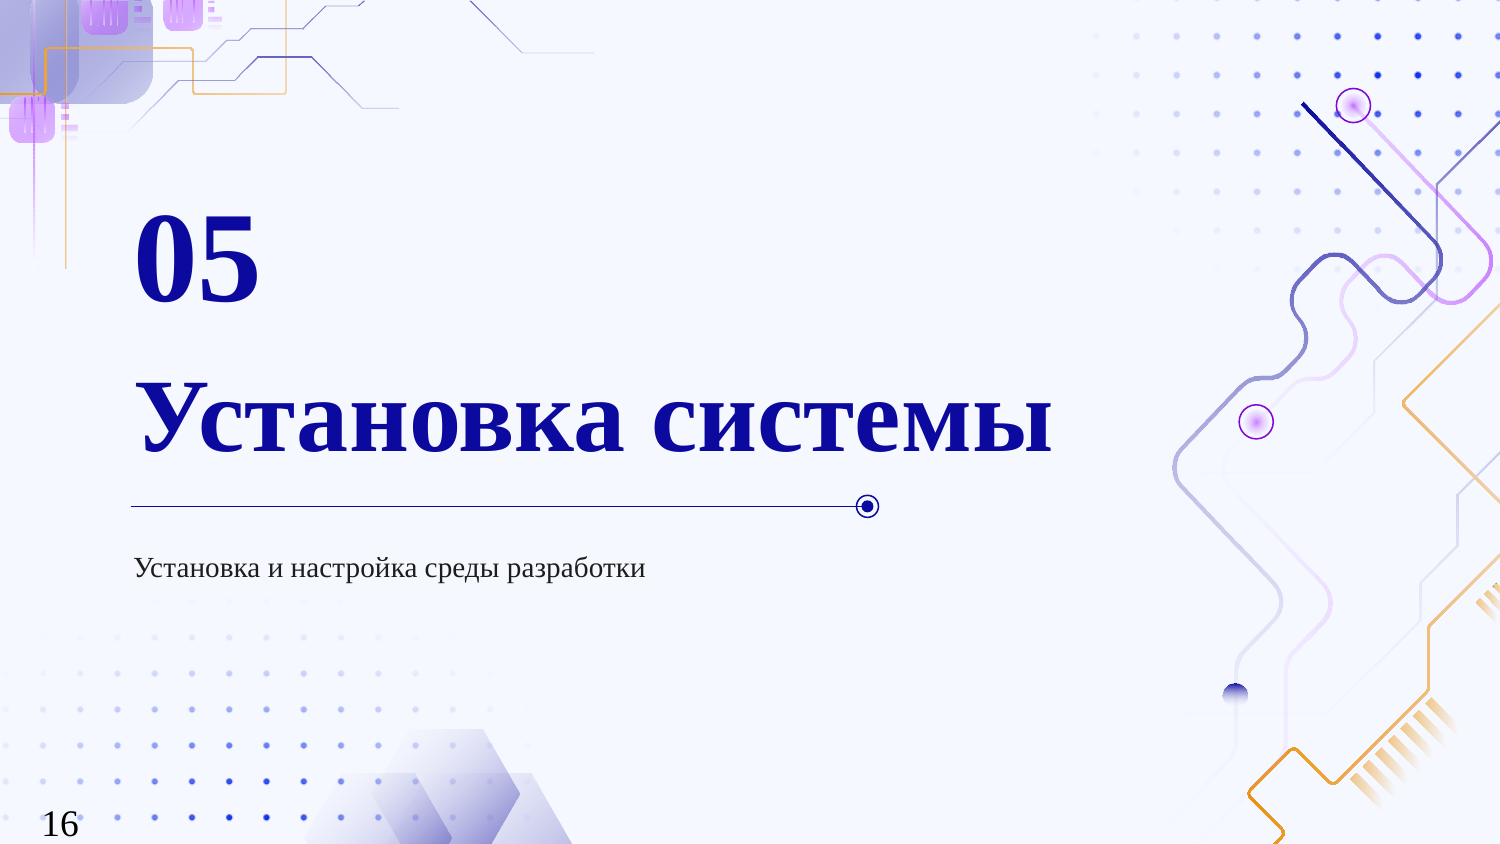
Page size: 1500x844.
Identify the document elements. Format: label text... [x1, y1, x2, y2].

title 05 [118, 168, 398, 332]
title Установка системы [118, 341, 1058, 480]
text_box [130, 495, 879, 518]
subtitle Установка и настройка среды разработки [118, 533, 1037, 609]
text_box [0, 549, 583, 844]
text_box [1063, 0, 1500, 844]
